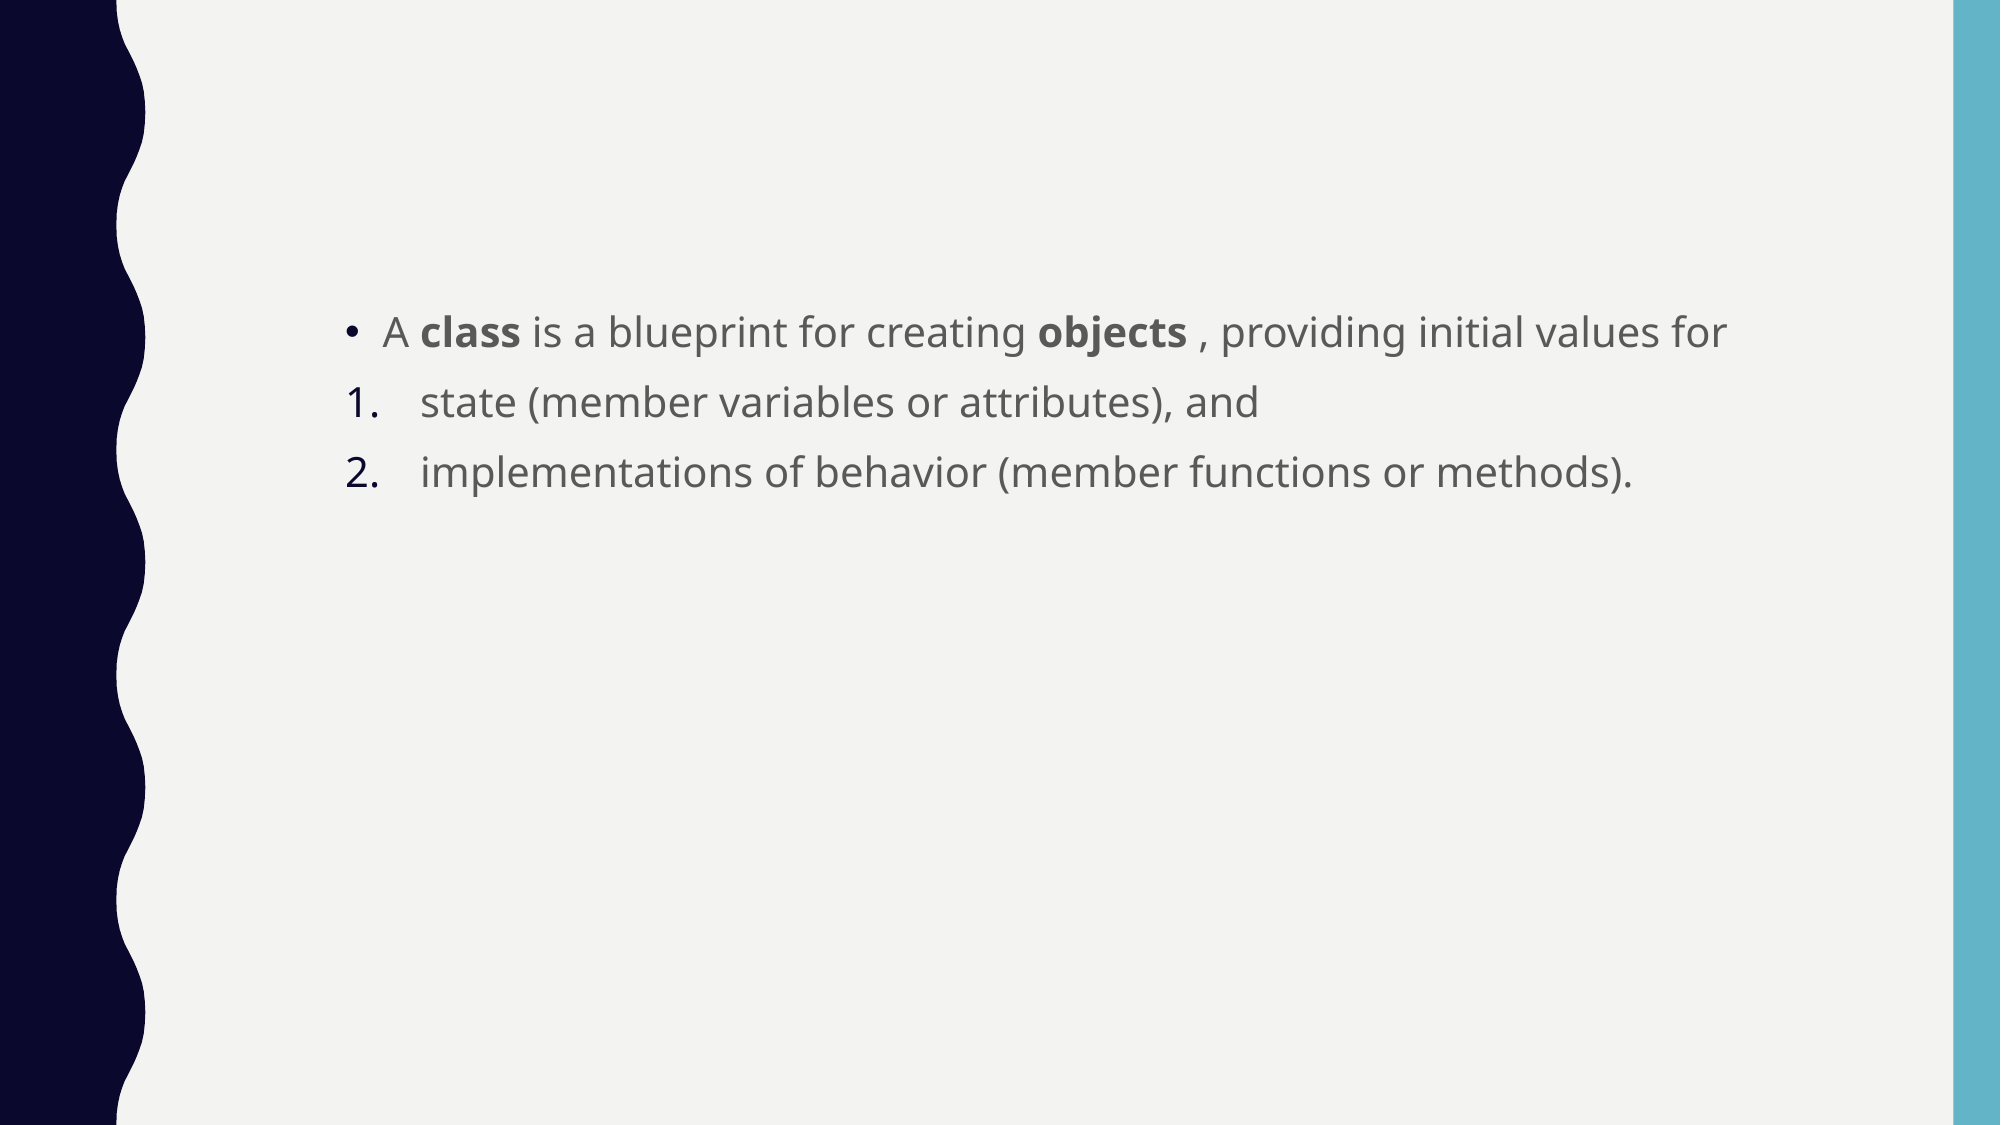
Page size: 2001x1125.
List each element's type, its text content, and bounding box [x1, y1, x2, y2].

list A class is a blueprint for creating objects , providing initial values for state (member variables or attributes), and implementations of behavior (member functions or methods). [330, 293, 2000, 884]
